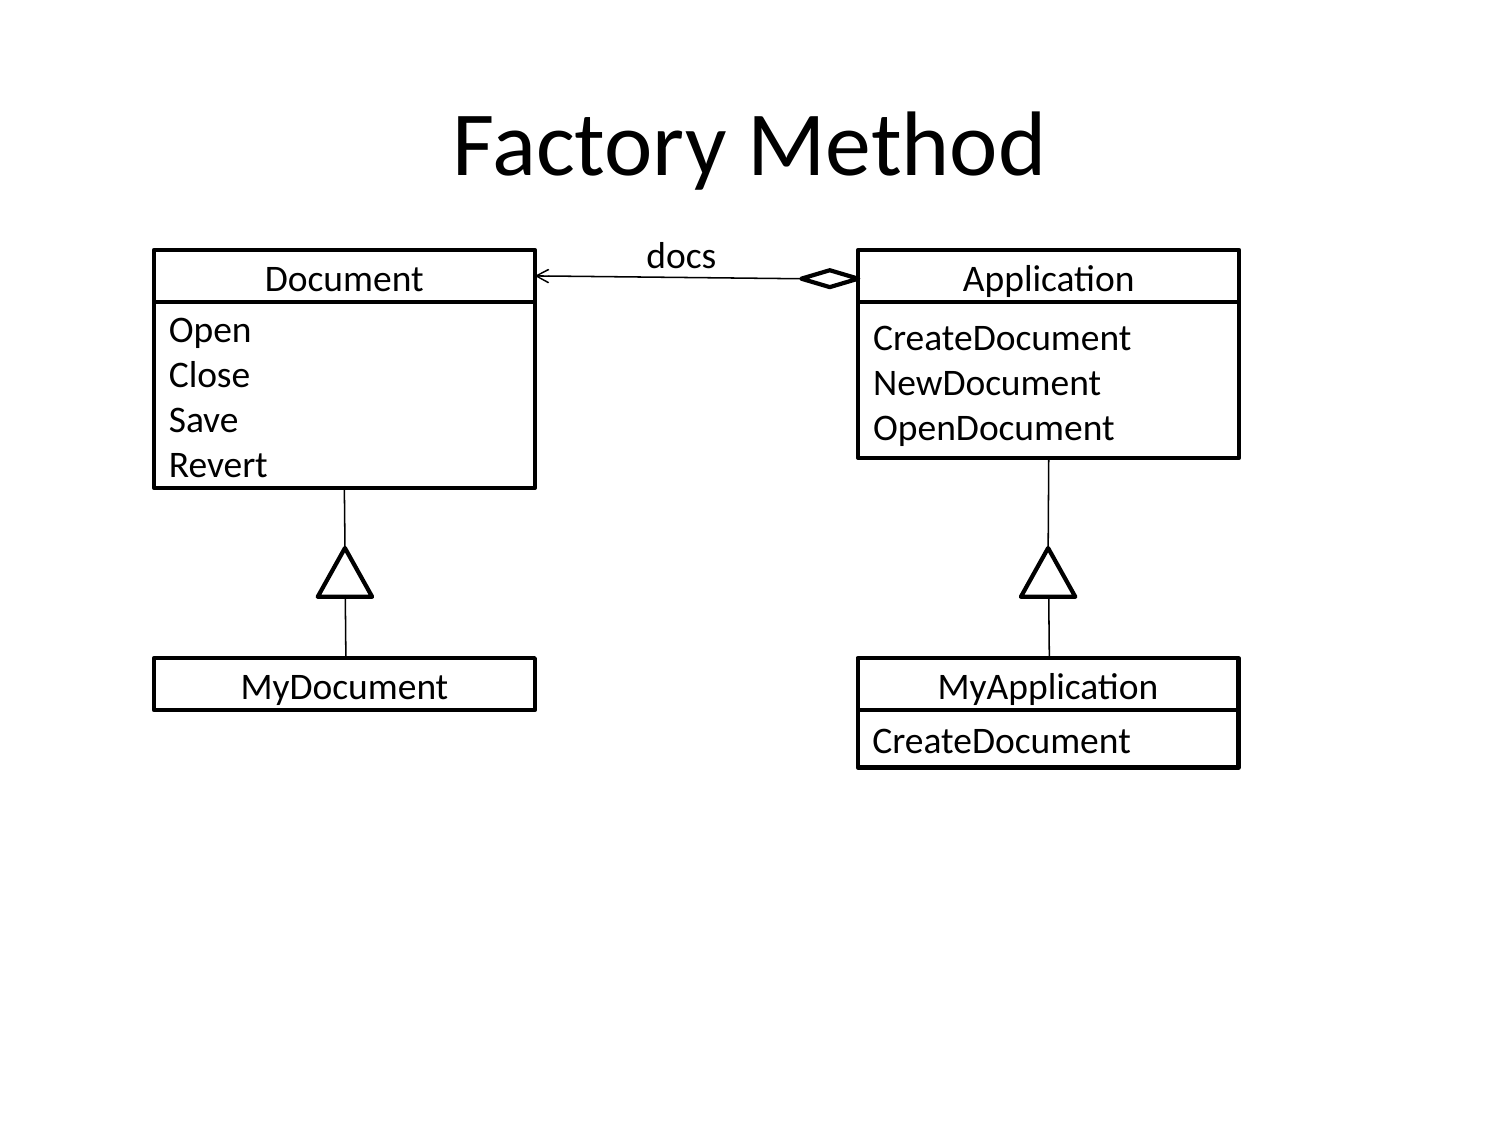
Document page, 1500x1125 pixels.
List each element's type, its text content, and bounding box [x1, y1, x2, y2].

text_box Open Close Save Revert [152, 304, 537, 490]
text_box MyDocument [152, 656, 537, 712]
text_box Document [152, 248, 537, 304]
title Factory Method [75, 45, 1425, 233]
text_box CreateDocument NewDocument OpenDocument [856, 304, 1241, 460]
text_box [315, 551, 374, 599]
text_box Application [856, 248, 1241, 304]
text_box docs [631, 223, 732, 274]
text_box CreateDocument [856, 708, 1241, 770]
text_box MyApplication [856, 656, 1241, 708]
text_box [534, 275, 802, 279]
text_box [1019, 551, 1078, 599]
text_box [802, 268, 861, 290]
